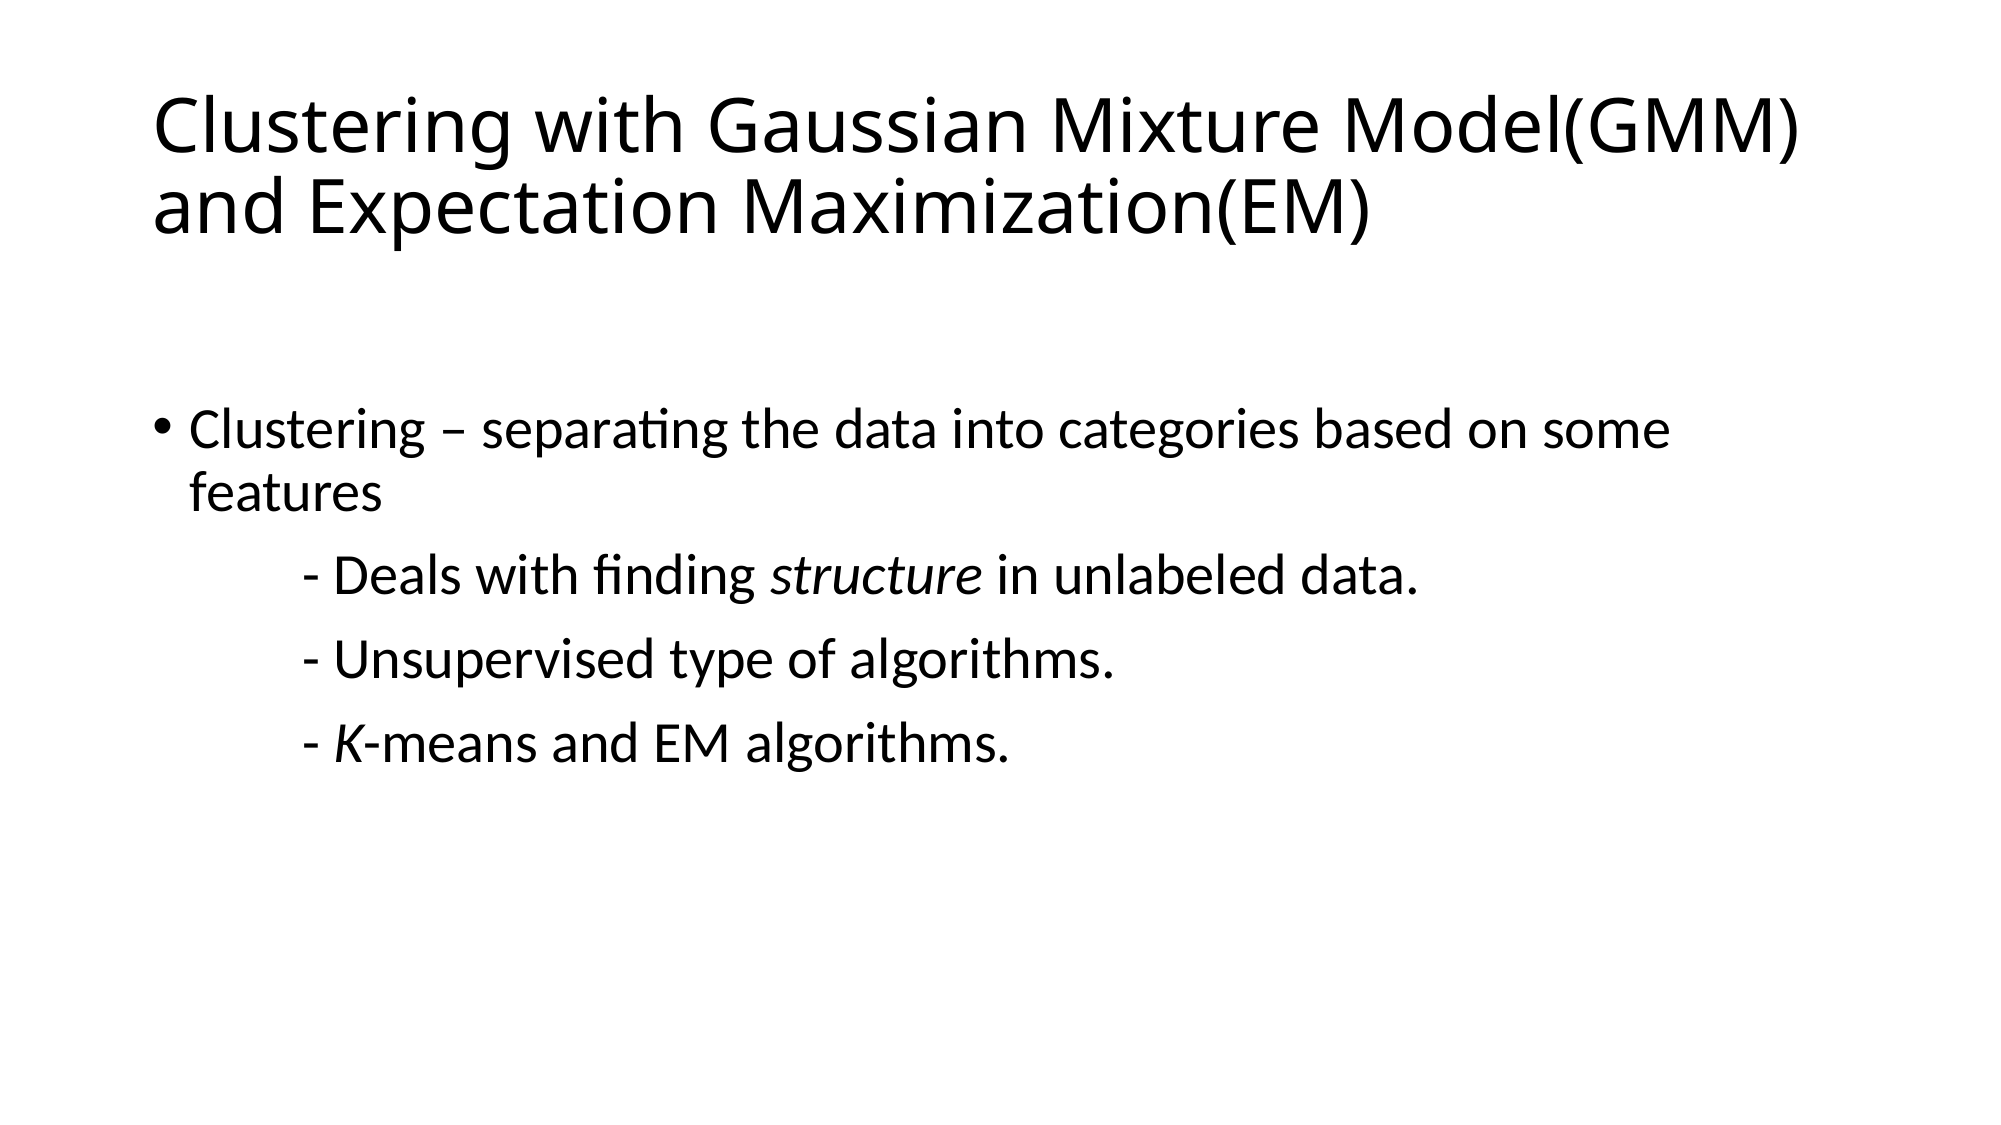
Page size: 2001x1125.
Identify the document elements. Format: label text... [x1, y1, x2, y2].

title Clustering with Gaussian Mixture Model(GMM) and Expectation Maximization(EM) [137, 59, 1863, 278]
list Clustering – separating the data into categories based on some features - Deals with finding structure in unlabeled data. - Unsupervised type of algorithms. - K-means and EM algorithms. [137, 299, 1863, 1014]
